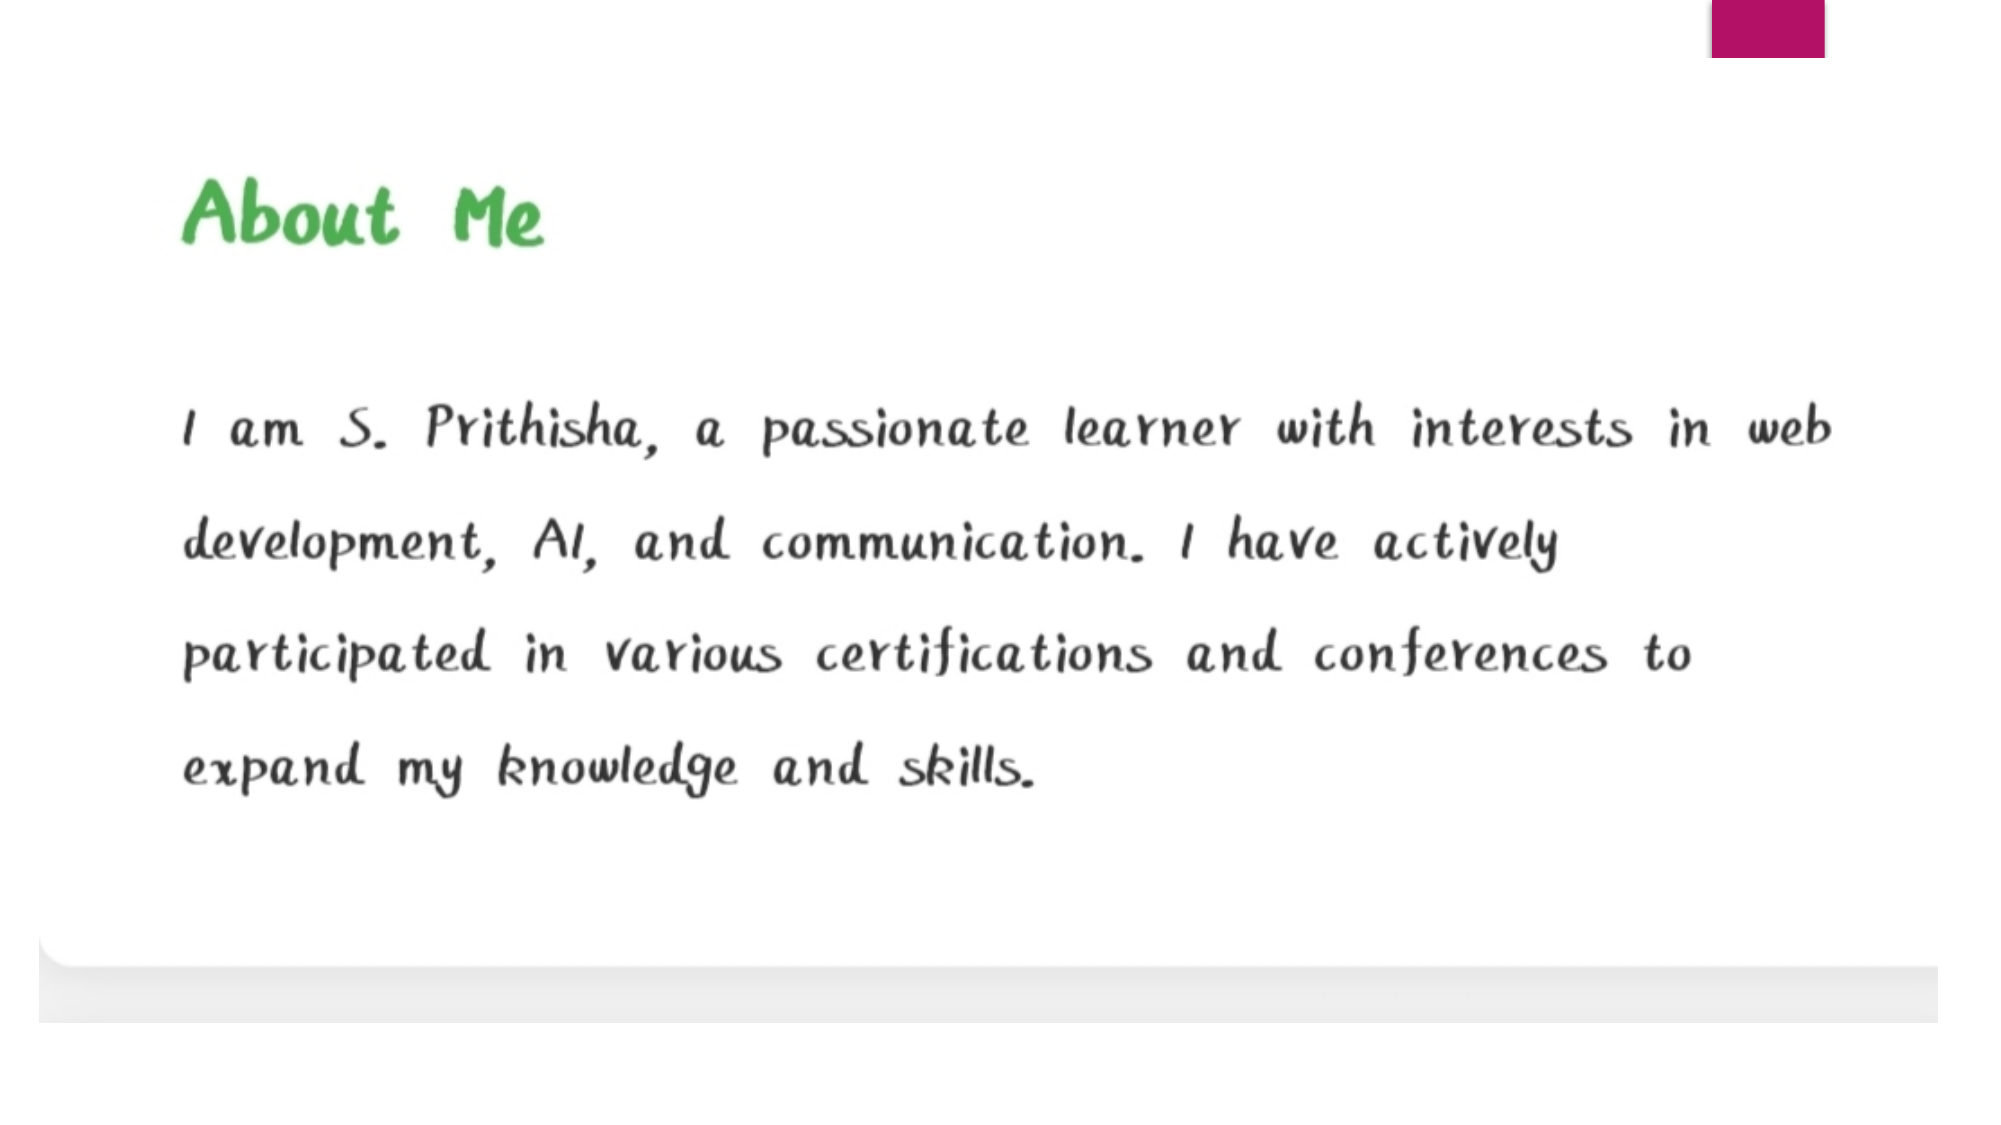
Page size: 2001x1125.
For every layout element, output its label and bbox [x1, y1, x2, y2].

list [39, 57, 1938, 1024]
